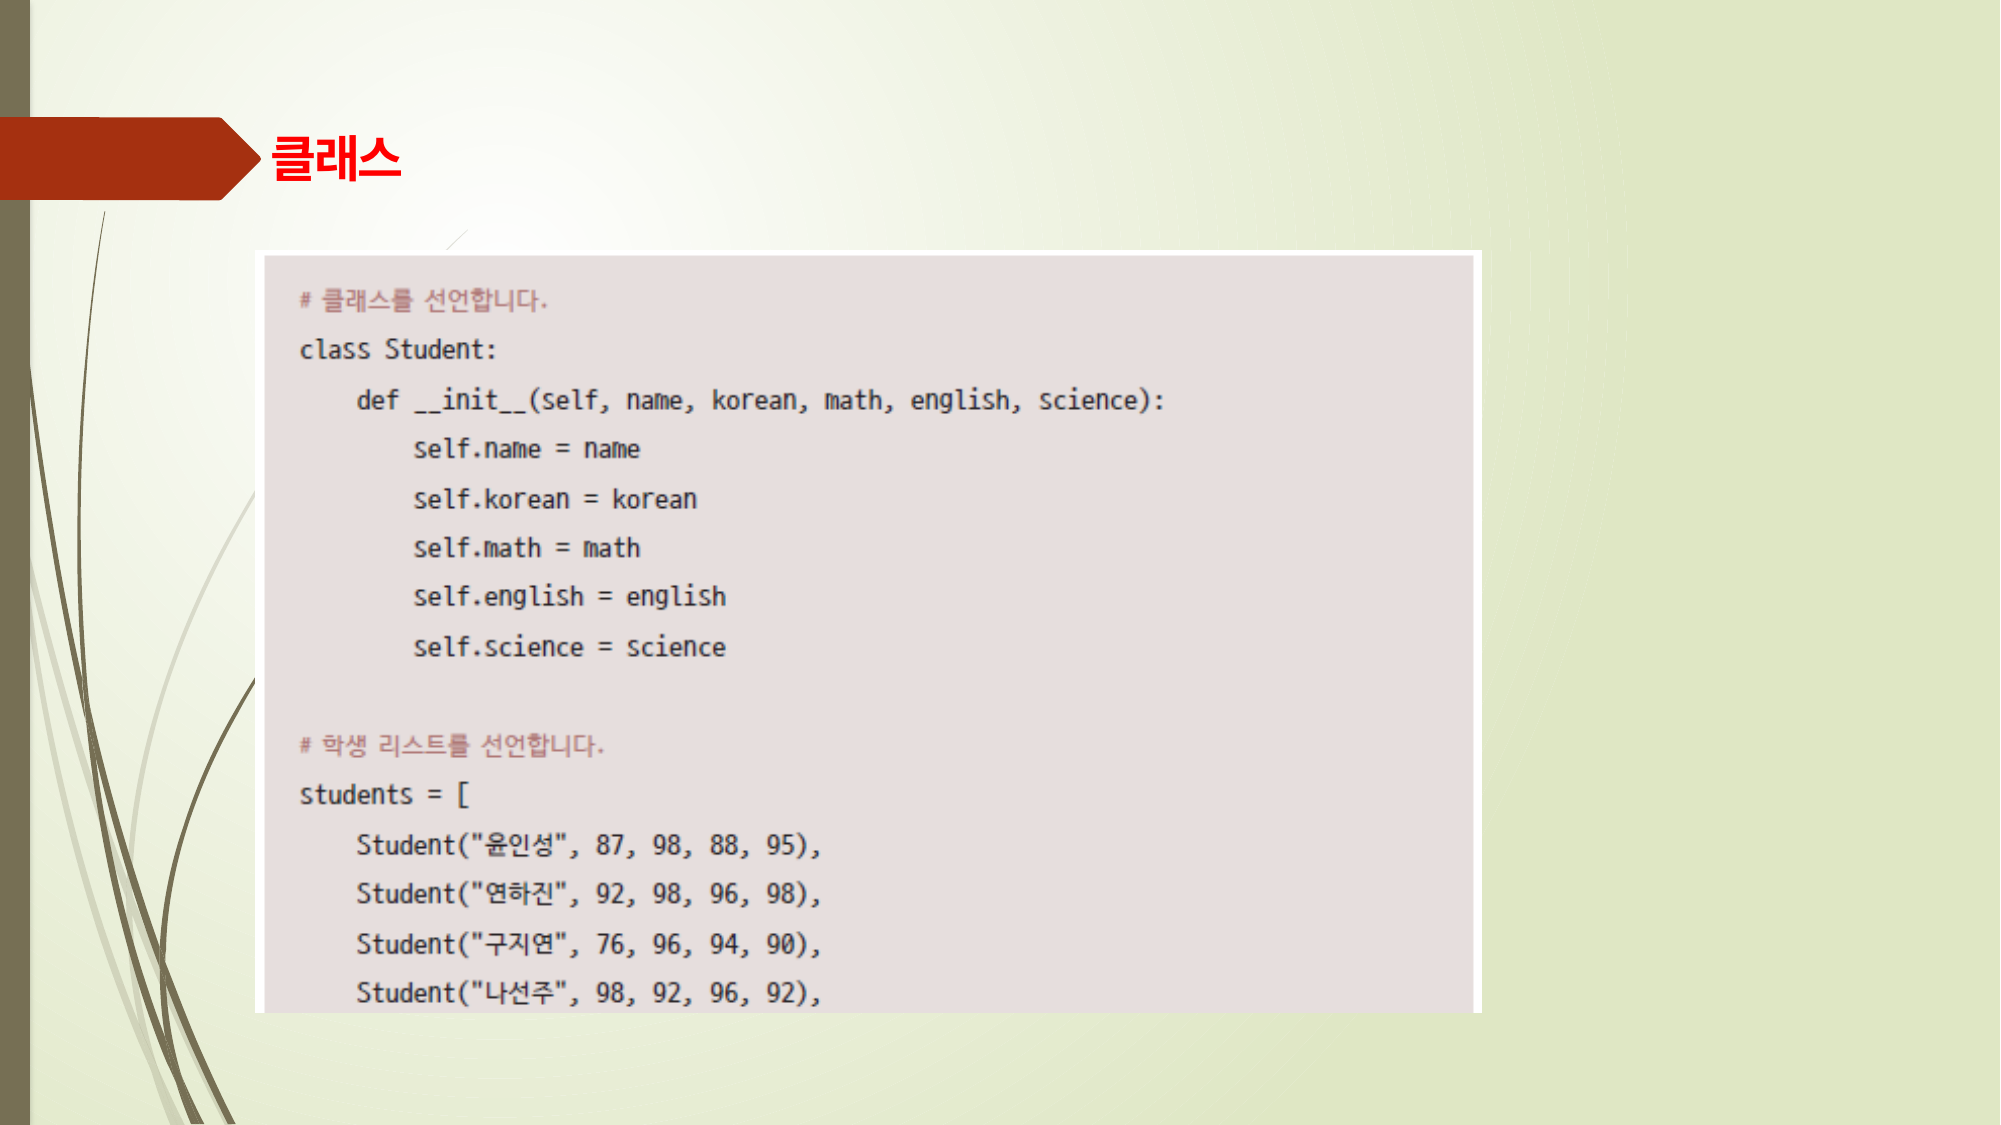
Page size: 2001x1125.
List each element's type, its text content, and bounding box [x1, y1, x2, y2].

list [254, 250, 1483, 1013]
text_box 클래스 [255, 118, 1533, 197]
